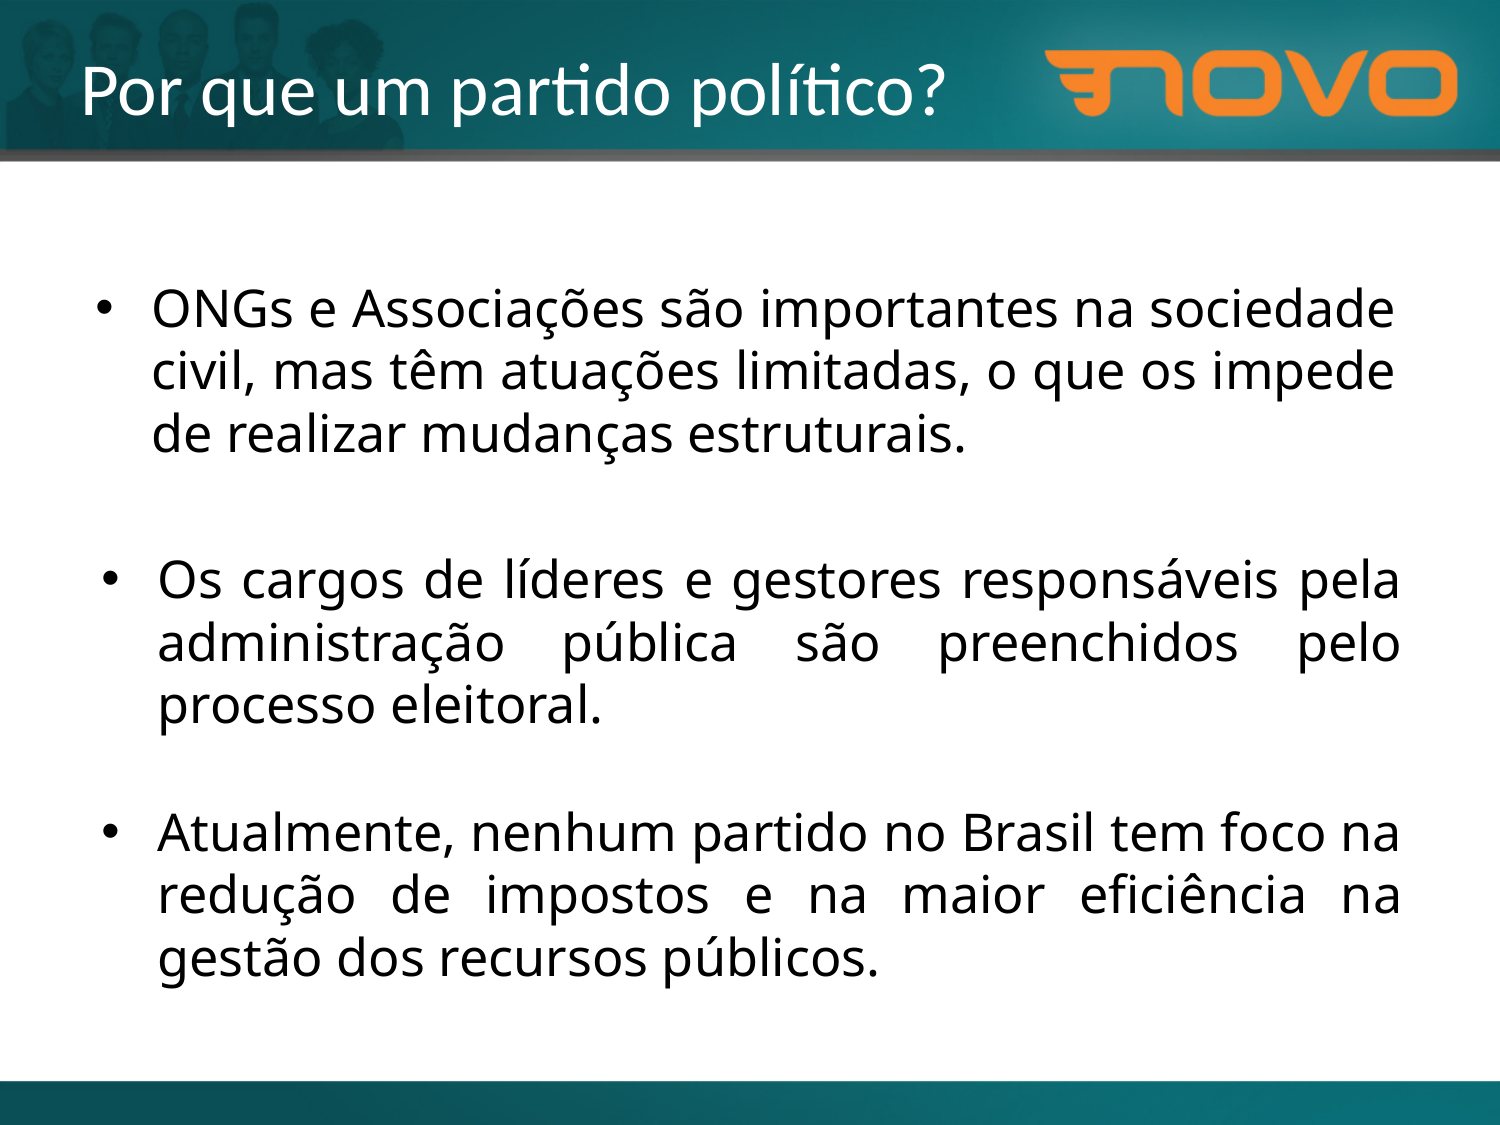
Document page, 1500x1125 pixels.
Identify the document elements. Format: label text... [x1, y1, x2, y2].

picture [0, 0, 1500, 1125]
text_box Por que um partido político? [65, 33, 966, 138]
text_box ONGs e Associações são importantes na sociedade civil, mas têm atuações limitadas, o que os impede de realizar mudanças estruturais. [61, 268, 1412, 498]
text_box Atualmente, nenhum partido no Brasil tem foco na redução de impostos e na maior eficiência na gestão dos recursos públicos. [67, 792, 1418, 916]
text_box Os cargos de líderes e gestores responsáveis pela administração pública são preenchidos pelo processo eleitoral. [67, 538, 1418, 704]
